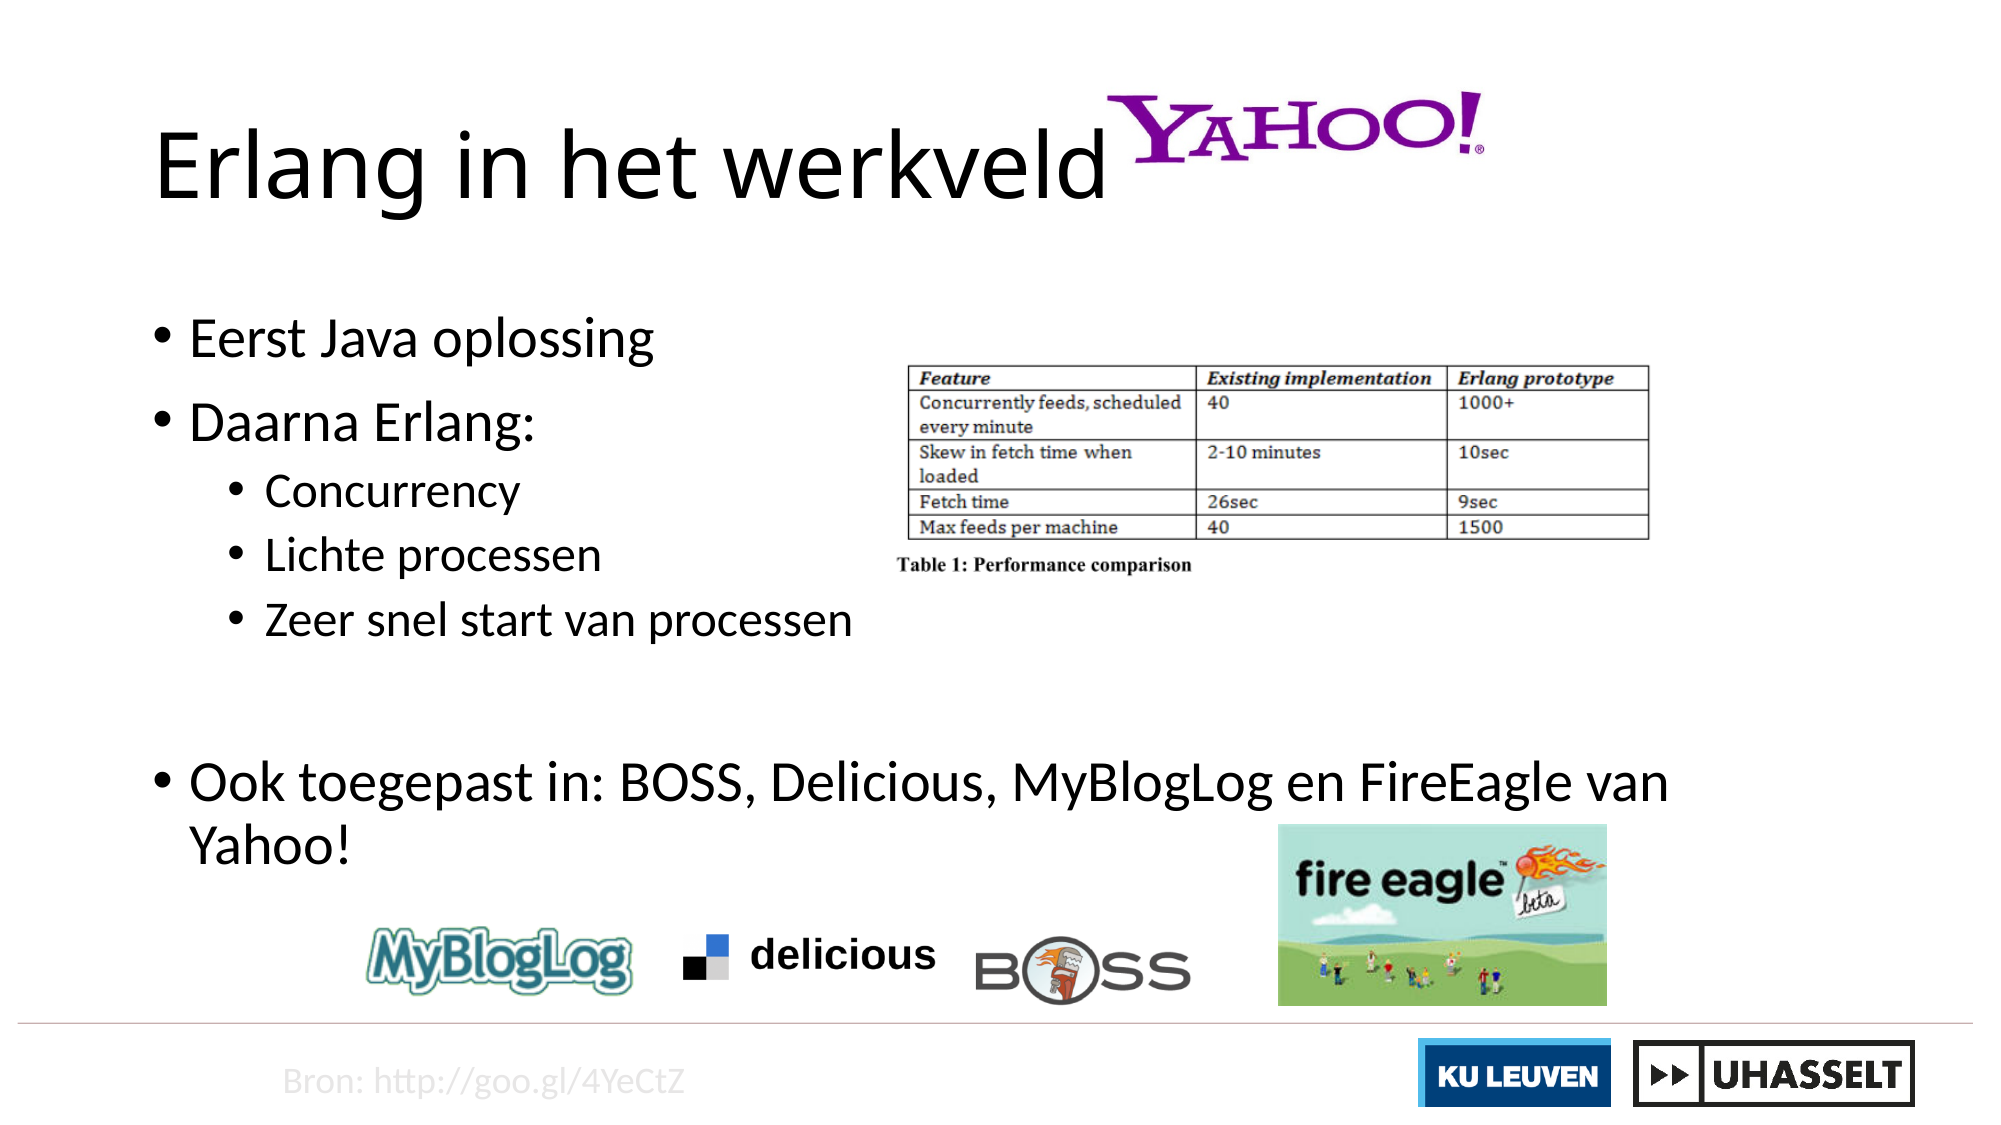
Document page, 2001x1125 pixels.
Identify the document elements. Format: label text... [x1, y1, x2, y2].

picture [1633, 1040, 1915, 1107]
list Eerst Java oplossing Daarna Erlang: Concurrency Lichte processen Zeer snel start van processen Ook toegepast in: BOSS, Delicious, MyBlogLog en FireEagle van Yahoo! [137, 299, 1863, 1014]
picture [678, 895, 939, 1019]
picture [1106, 32, 1485, 208]
picture [967, 920, 1198, 1019]
picture [1278, 824, 1607, 1006]
picture [352, 914, 649, 1009]
title Erlang in het werkveld: [137, 59, 1863, 278]
text_box Bron: http://goo.gl/4YeCtZ [267, 1048, 741, 1109]
picture [891, 353, 1665, 580]
picture [1418, 1038, 1611, 1107]
